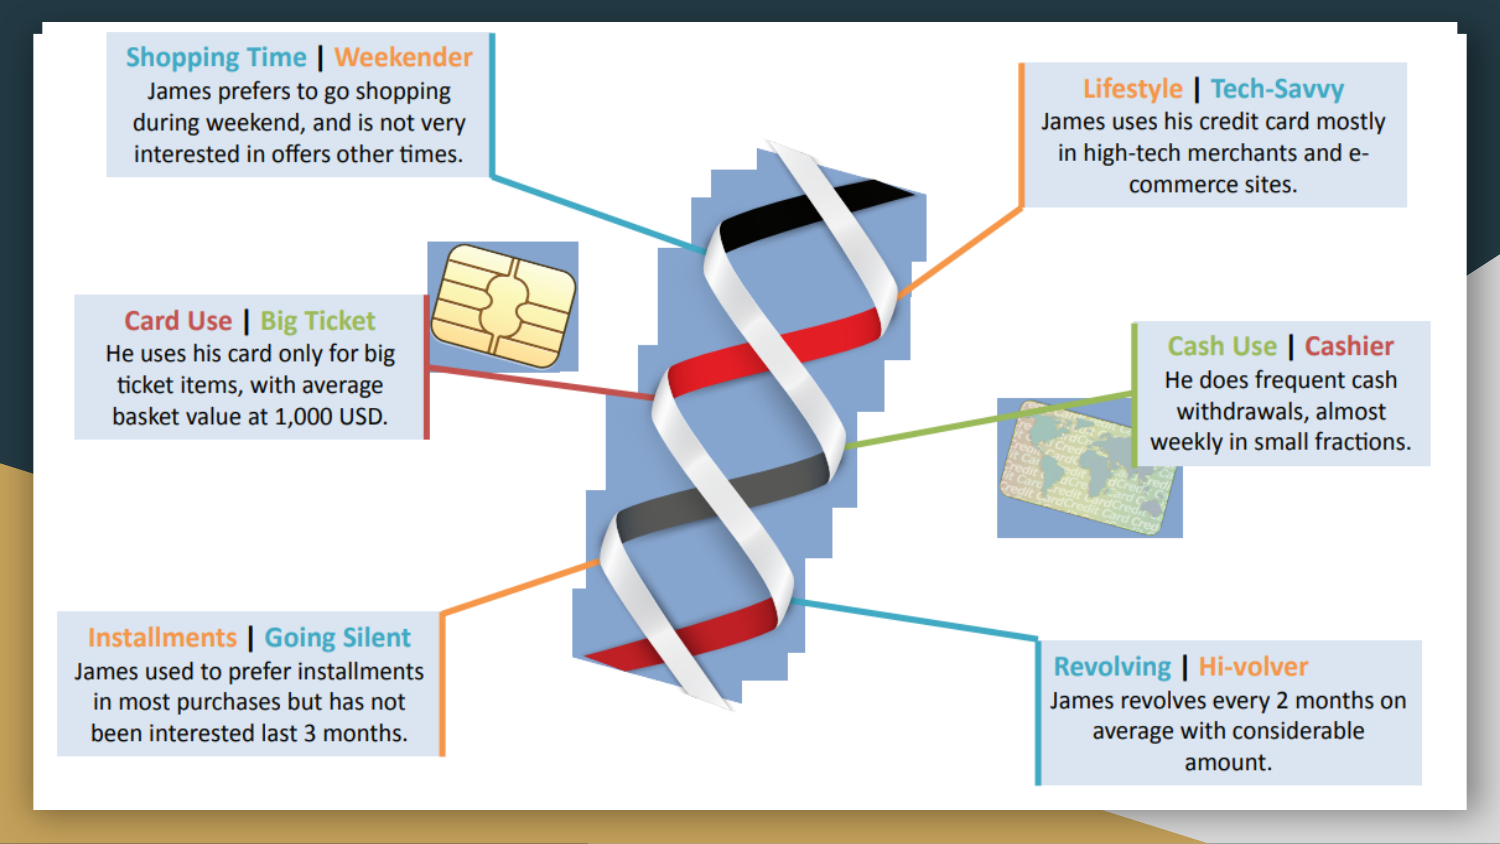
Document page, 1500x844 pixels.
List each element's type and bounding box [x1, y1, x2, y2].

picture [42, 22, 1458, 790]
